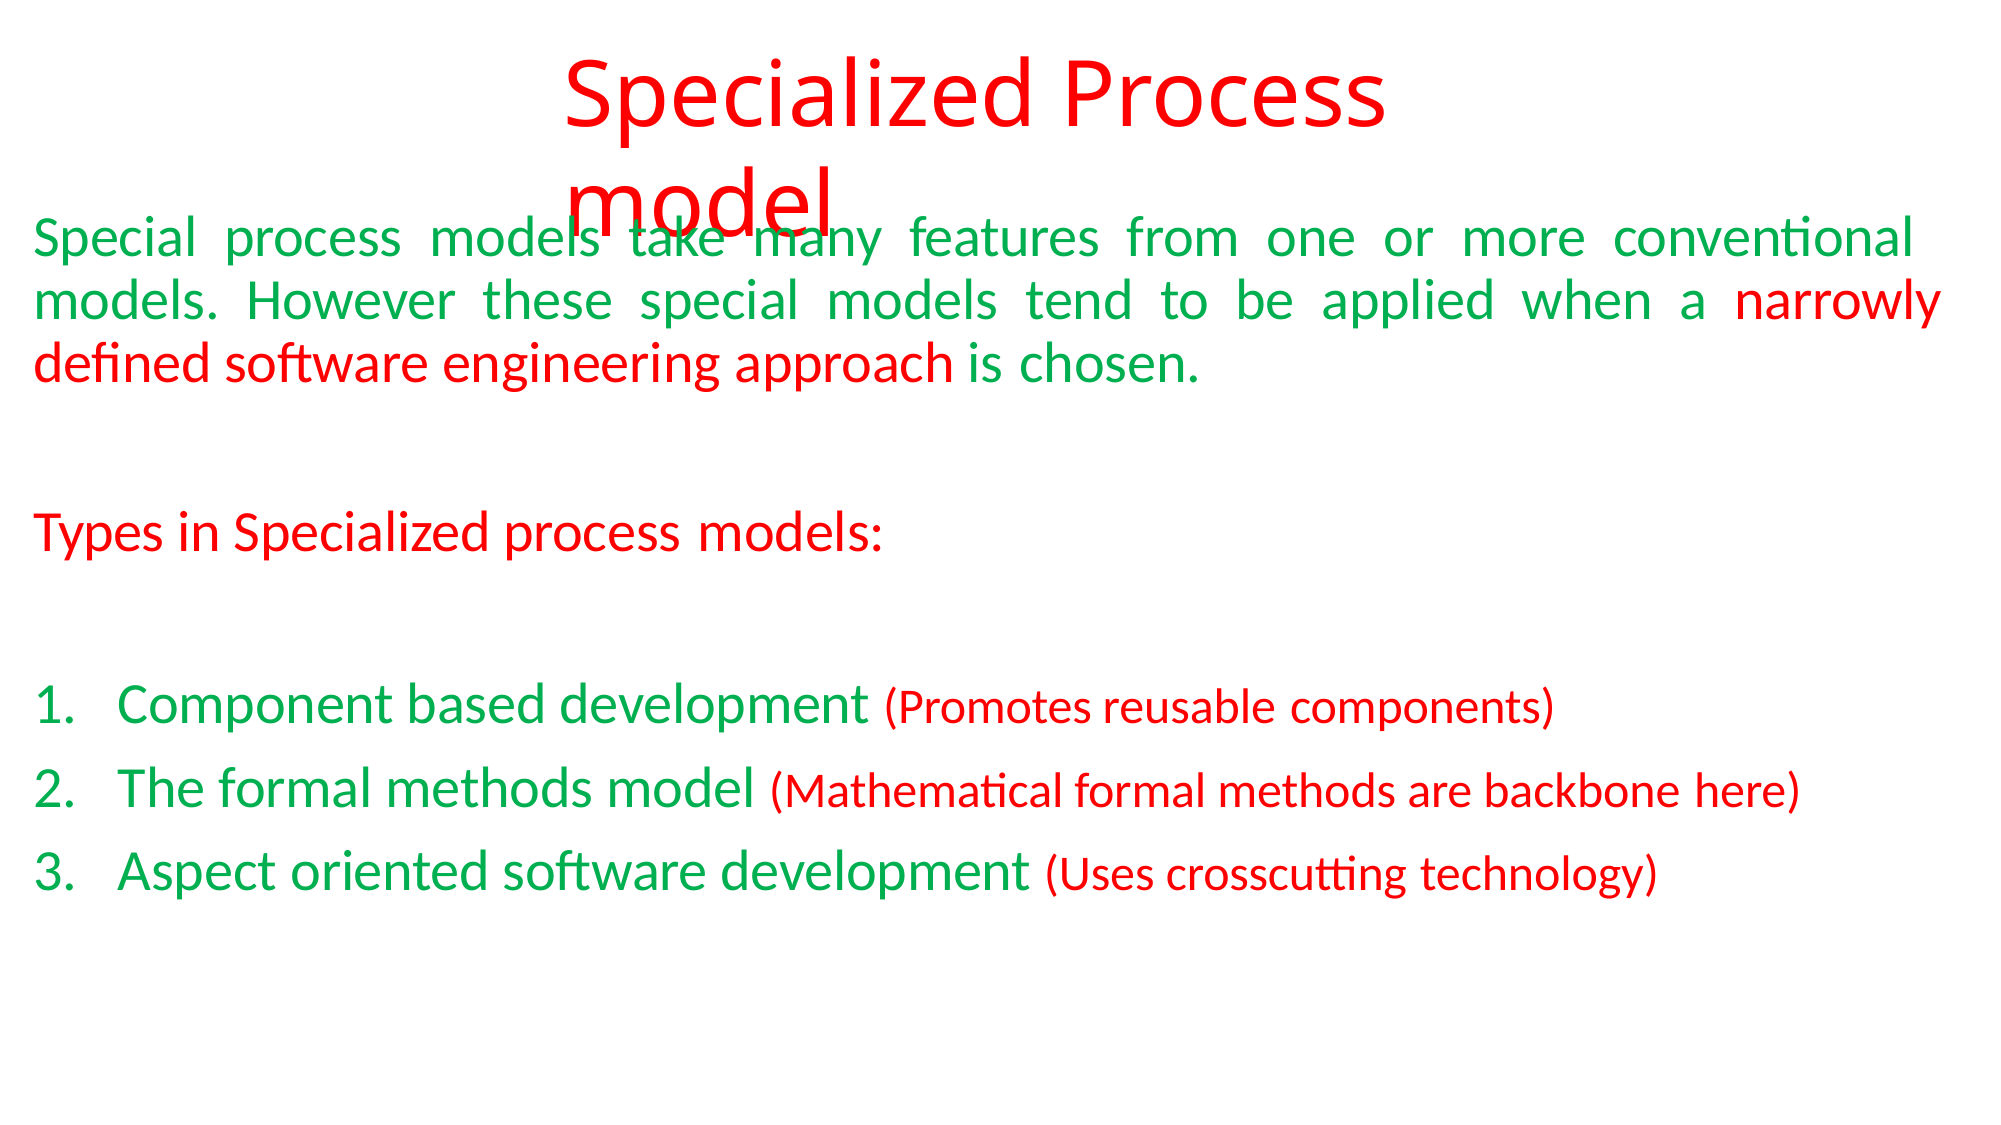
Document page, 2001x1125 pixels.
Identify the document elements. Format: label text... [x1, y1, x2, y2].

text_box Special process models take many features from one or more conventional models. However these special models tend to be applied when a narrowly defined software engineering approach is chosen. [31, 197, 1969, 396]
text_box Types in Specialized process models: Component based development (Promotes reusable components) The formal methods model (Mathematical formal methods are backbone here) Aspect oriented software development (Uses crosscutting technology) [31, 490, 1815, 903]
title Specialized Process model [561, 32, 1524, 197]
